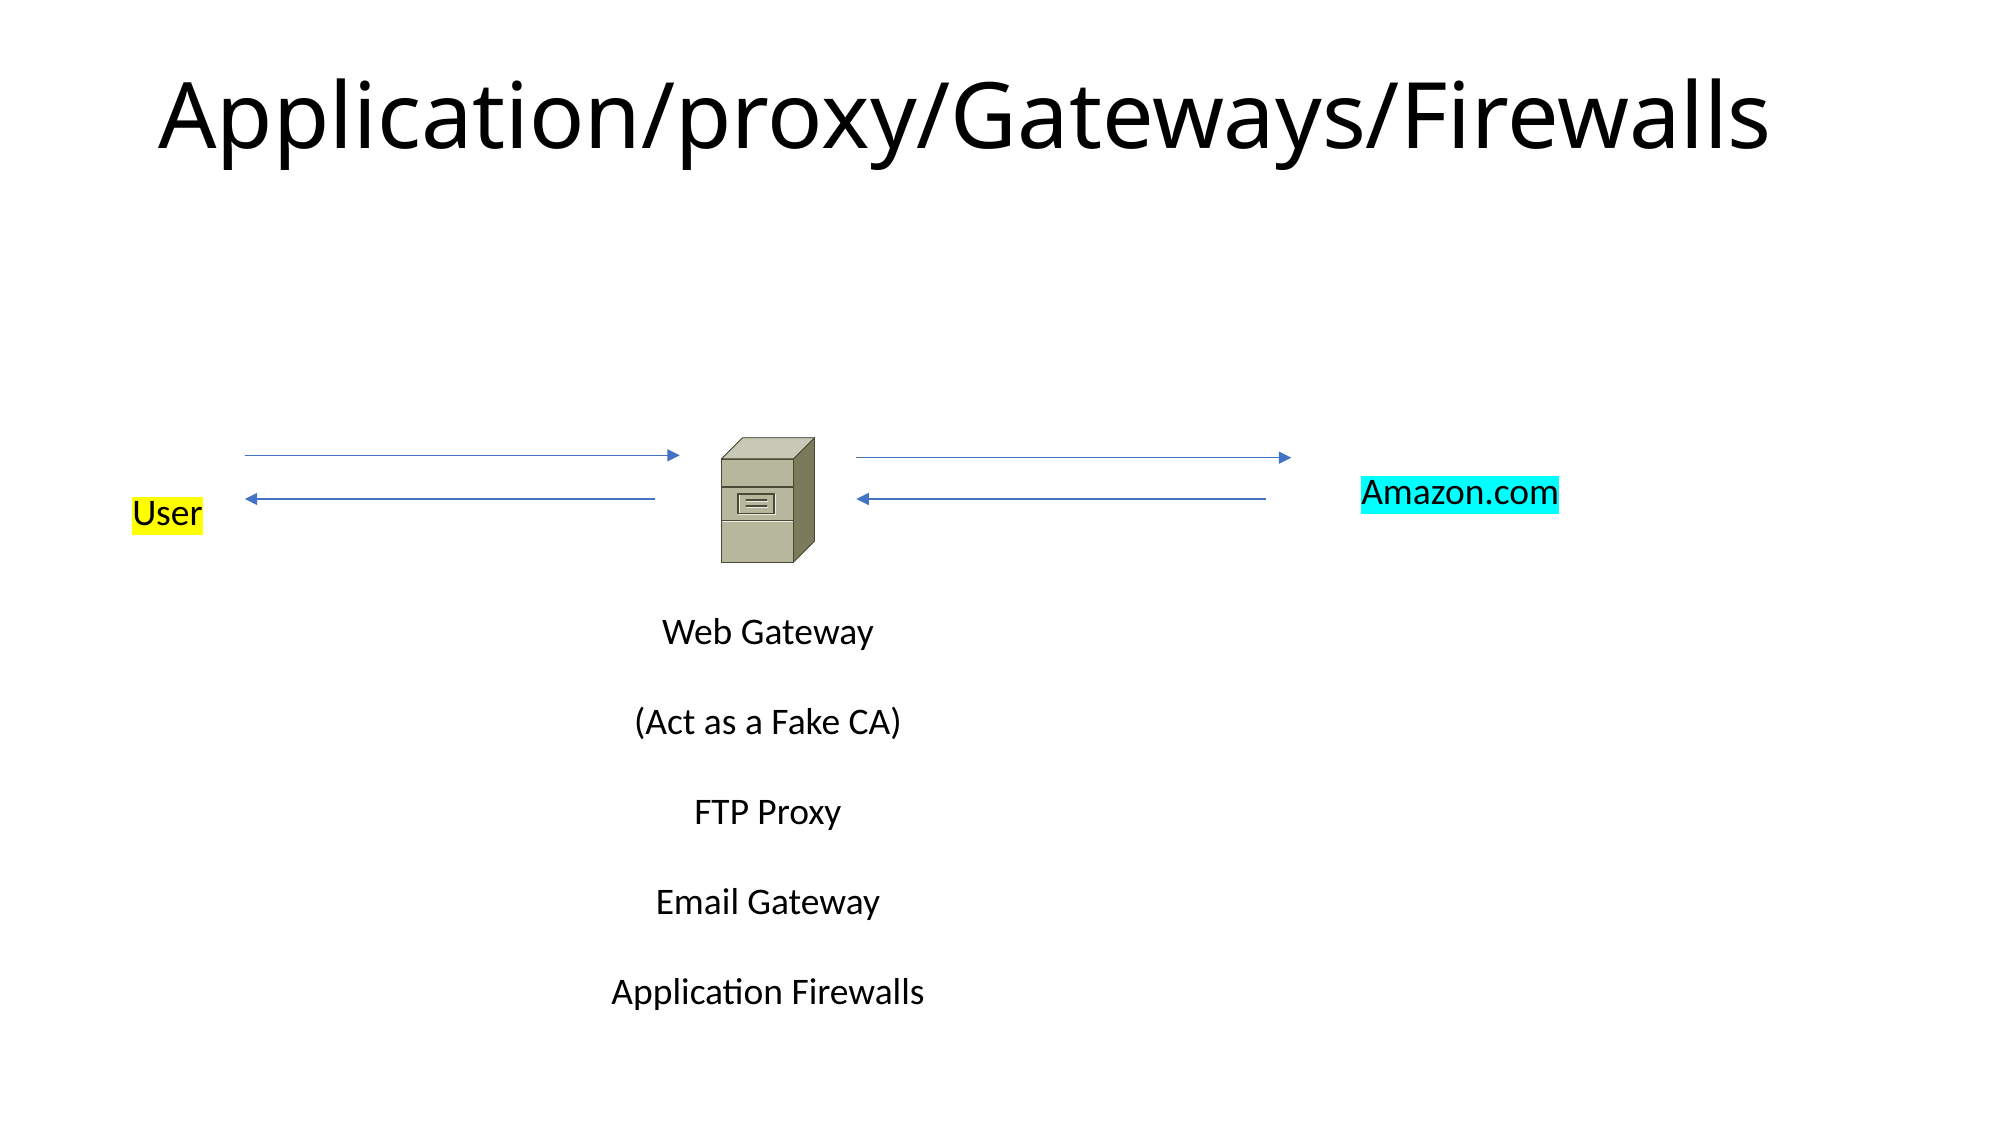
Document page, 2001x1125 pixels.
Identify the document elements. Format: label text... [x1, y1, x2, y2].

text_box Web Gateway (Act as a Fake CA) FTP Proxy Email Gateway Application Firewalls [596, 599, 940, 1020]
text_box User [117, 480, 218, 541]
text_box Amazon.com [1346, 459, 1575, 520]
picture [721, 437, 815, 563]
title Application/proxy/Gateways/Firewalls [143, 50, 1925, 188]
